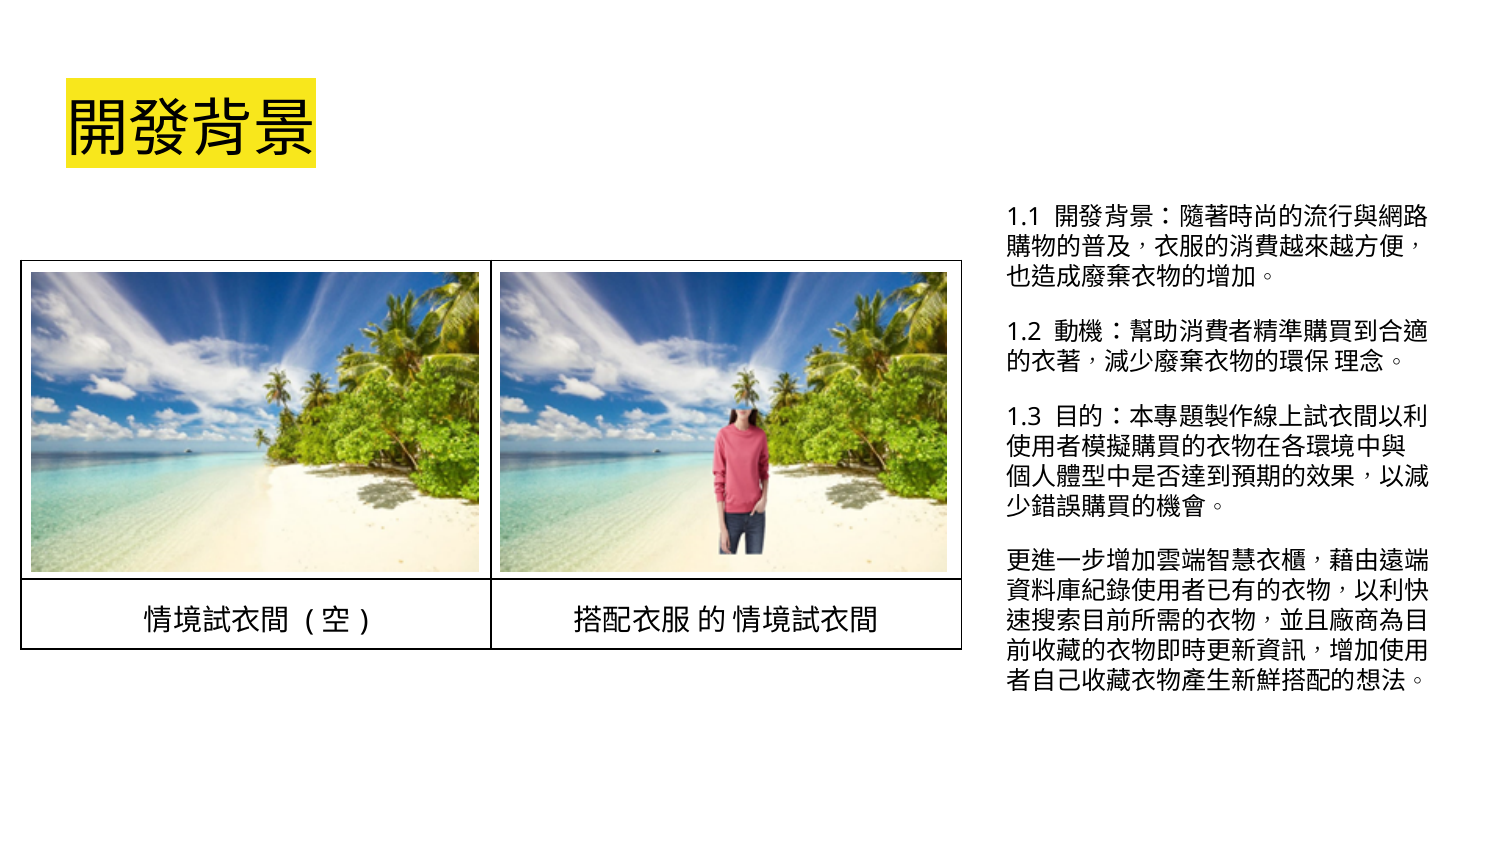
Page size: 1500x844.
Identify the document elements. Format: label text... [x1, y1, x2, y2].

title 開發背景 [51, 72, 1449, 167]
table_cell 搭配衣服 的 情境試衣間 [492, 580, 961, 648]
list 1.1 開發背景：隨著時尚的流行與網路購物的普及，衣服的消費越來越方便，也造成廢棄衣物的增加。 1.2 動機：幫助消費者精準購買到合適的衣著，減少廢棄衣物的環保 理念。 1.3 目的：本專題製作線上試衣間以利 使用者模擬購買的衣物在各環境中與 個人體型中是否達到預期的效果，以減少錯誤購買的機會。 更進一步增加雲端智慧衣櫃，藉由遠端資料庫紀錄使用者已有的衣物，以利快速搜索目前所需的衣物，並且廠商為目前收藏的衣物即時更新資訊，增加使用者自己收藏衣物產生新鮮搭配的想法。 [991, 185, 1449, 789]
table_cell 情境試衣間 (空) [22, 580, 490, 648]
picture [499, 272, 948, 572]
picture [31, 272, 479, 572]
table_header [492, 261, 961, 578]
table_header [22, 261, 490, 578]
